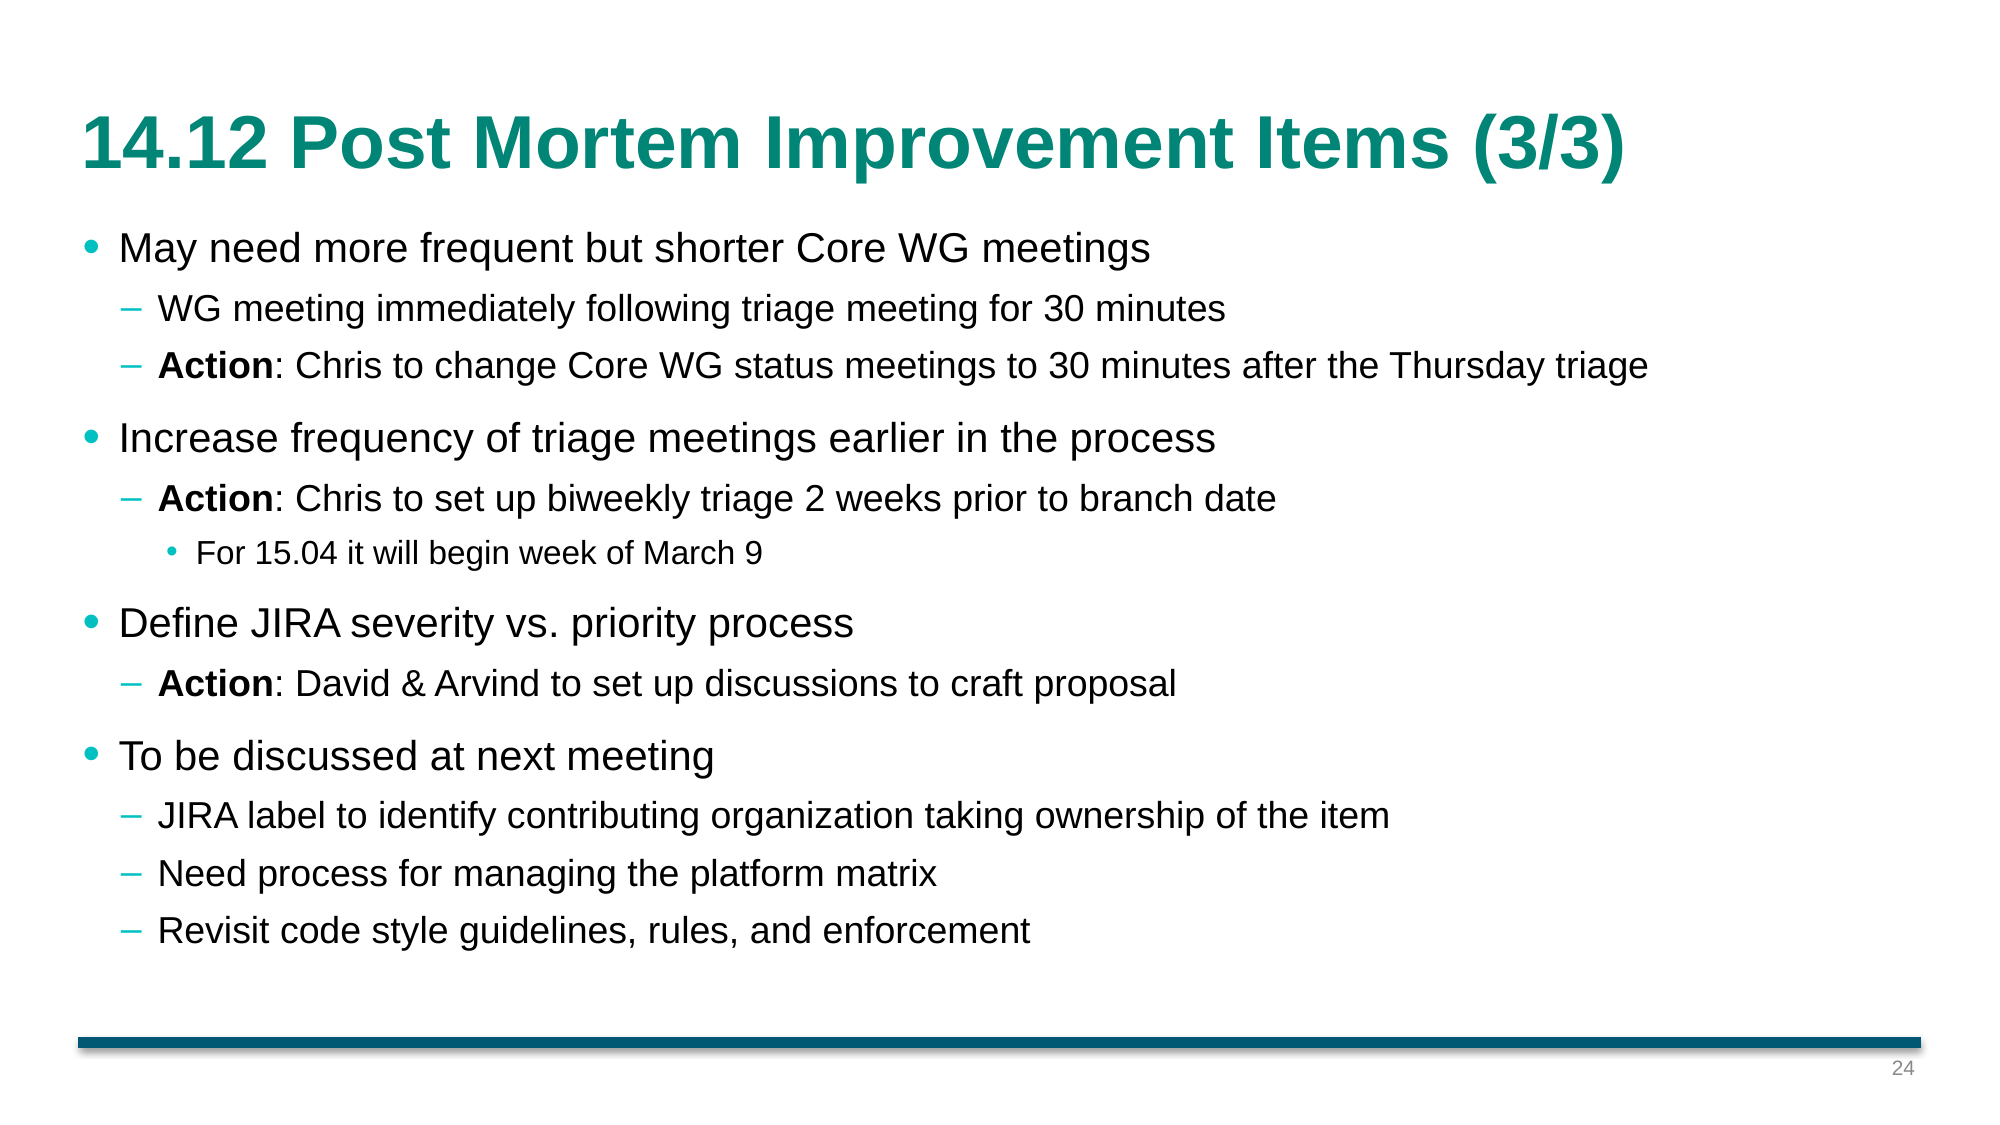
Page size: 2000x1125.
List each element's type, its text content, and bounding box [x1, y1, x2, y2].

list May need more frequent but shorter Core WG meetings WG meeting immediately following triage meeting for 30 minutes Action: Chris to change Core WG status meetings to 30 minutes after the Thursday triage Increase frequency of triage meetings earlier in the process Action: Chris to set up biweekly triage 2 weeks prior to branch date For 15.04 it will begin week of March 9 Define JIRA severity vs. priority process Action: David & Arvind to set up discussions to craft proposal To be discussed at next meeting JIRA label to identify contributing organization taking ownership of the item Need process for managing the platform matrix Revisit code style guidelines, rules, and enforcement [75, 213, 1919, 984]
title 14.12 Post Mortem Improvement Items (3/3) [73, 28, 1918, 194]
